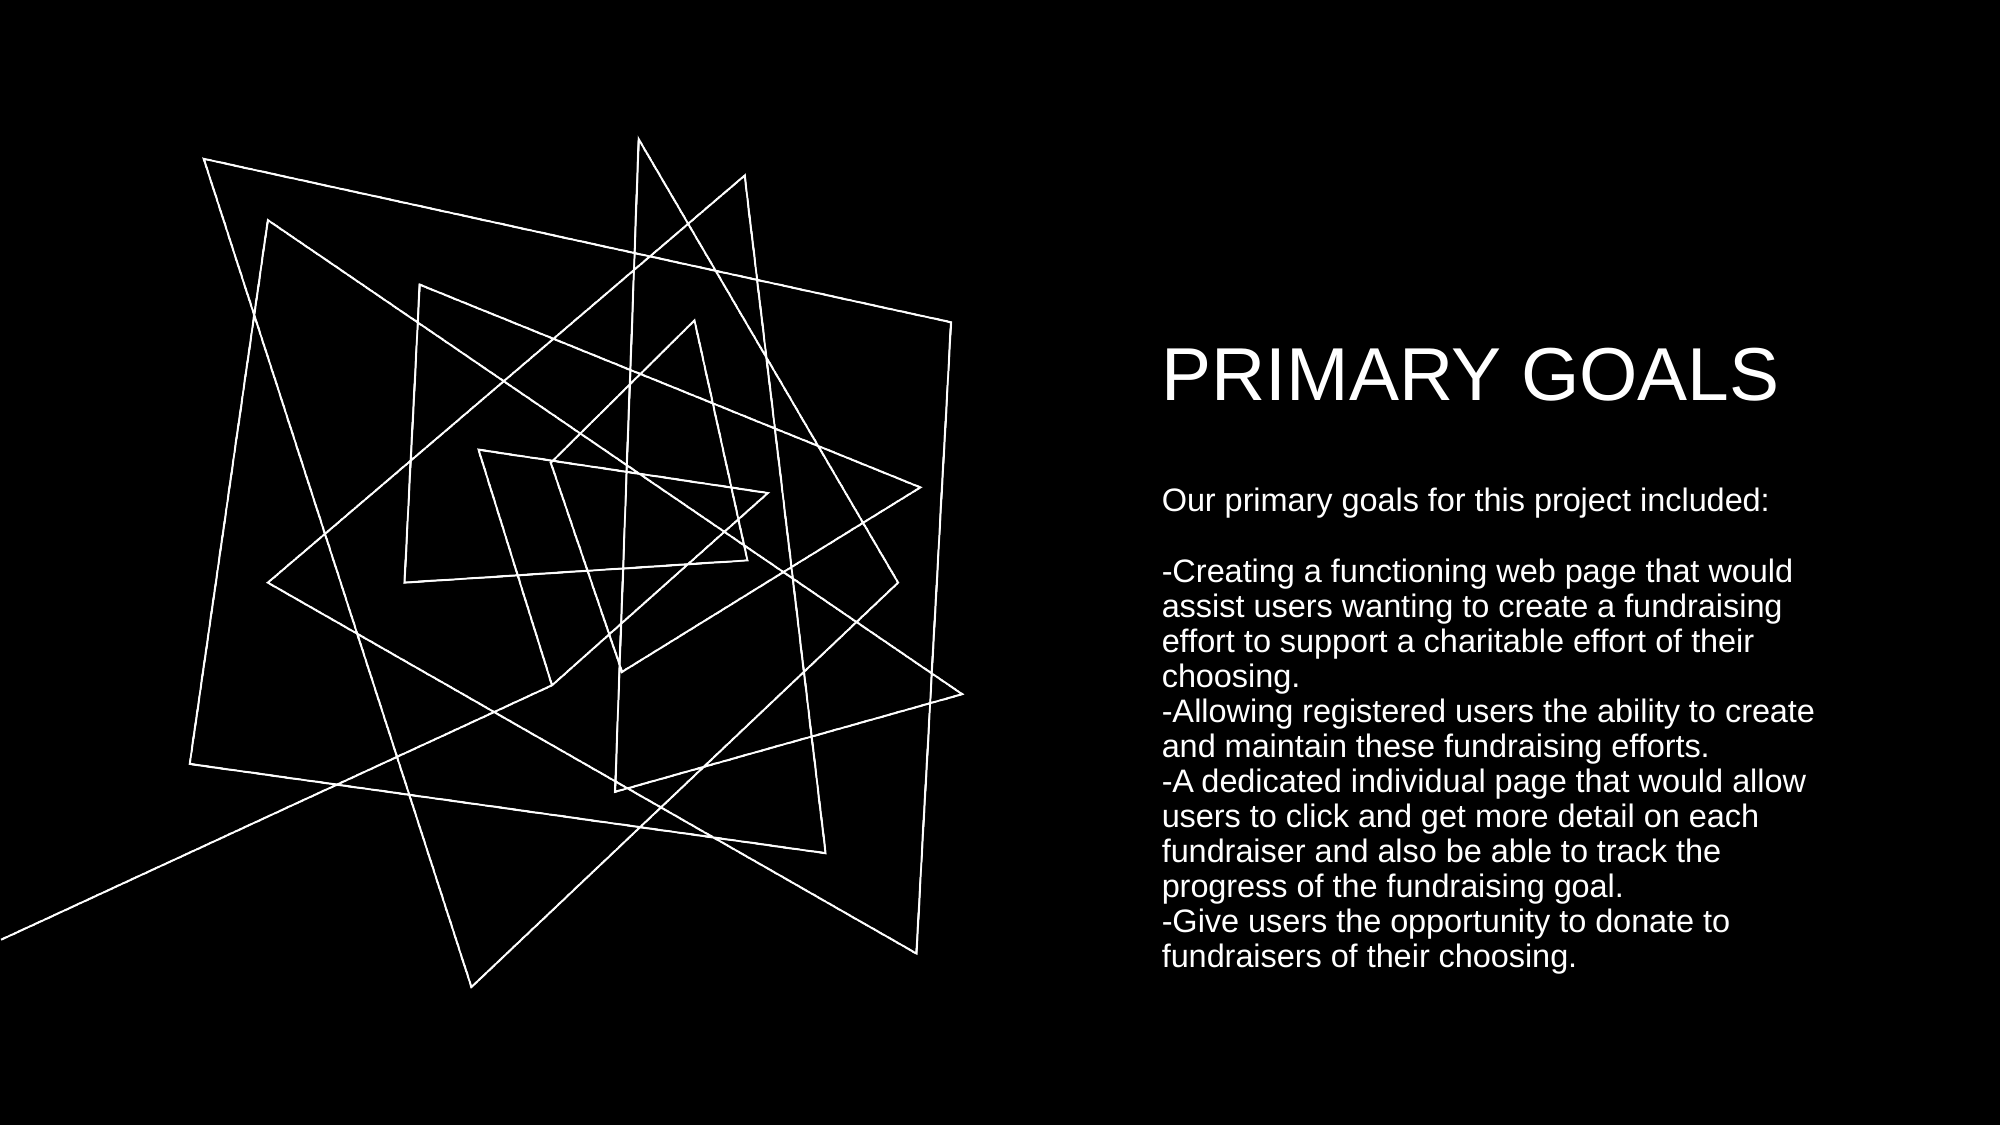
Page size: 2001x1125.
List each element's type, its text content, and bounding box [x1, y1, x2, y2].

subtitle Our primary goals for this project included: -Creating a functioning web page that would assist users wanting to create a fundraising effort to support a charitable effort of their choosing. -Allowing registered users the ability to create and maintain these fundraising efforts. -A dedicated individual page that would allow users to click and get more detail on each fundraiser and also be able to track the progress of the fundraising goal. -Give users the opportunity to donate to fundraisers of their choosing. [1146, 476, 1833, 1021]
title PRIMARY GOALS [1146, 142, 1833, 425]
picture [0, 135, 965, 989]
